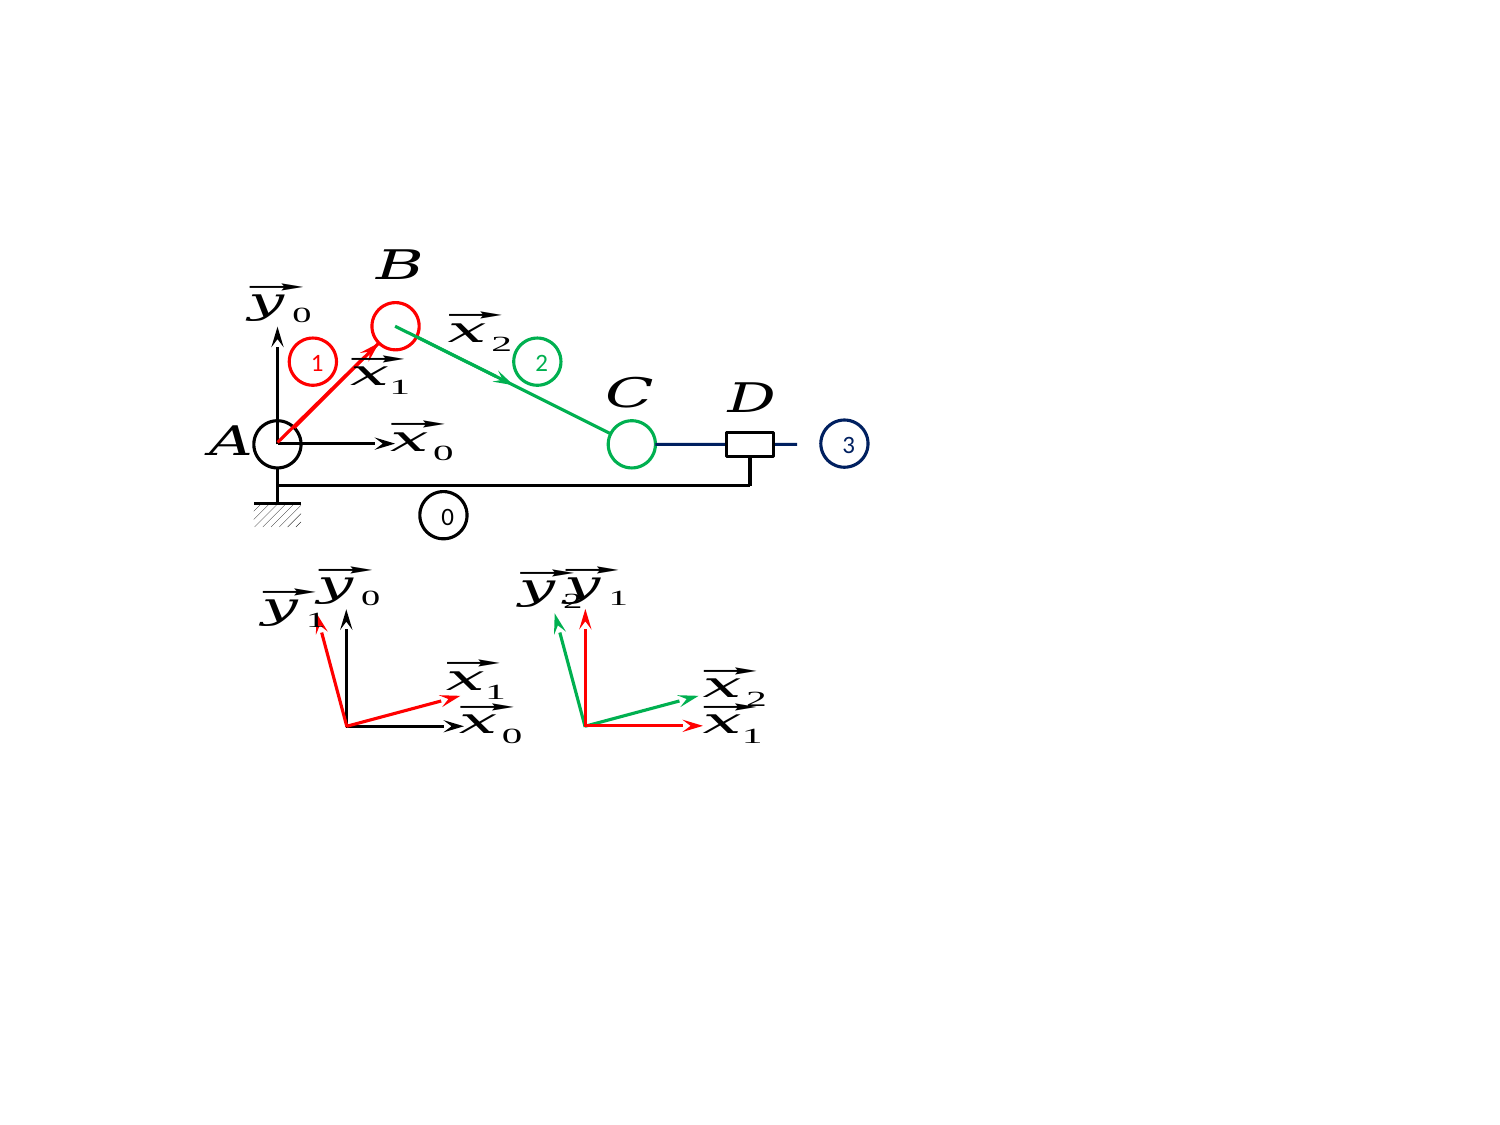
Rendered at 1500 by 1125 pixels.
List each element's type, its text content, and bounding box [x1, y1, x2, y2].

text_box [395, 325, 632, 445]
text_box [256, 564, 766, 748]
text_box [608, 418, 658, 471]
text_box [724, 430, 776, 443]
text_box [252, 501, 273, 529]
text_box [251, 419, 302, 470]
text_box 1 [299, 335, 327, 340]
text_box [394, 325, 514, 386]
text_box [724, 452, 776, 458]
text_box [282, 501, 303, 529]
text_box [277, 342, 380, 443]
text_box [369, 300, 422, 351]
text_box 0 [417, 495, 470, 541]
text_box 3 [818, 417, 871, 470]
